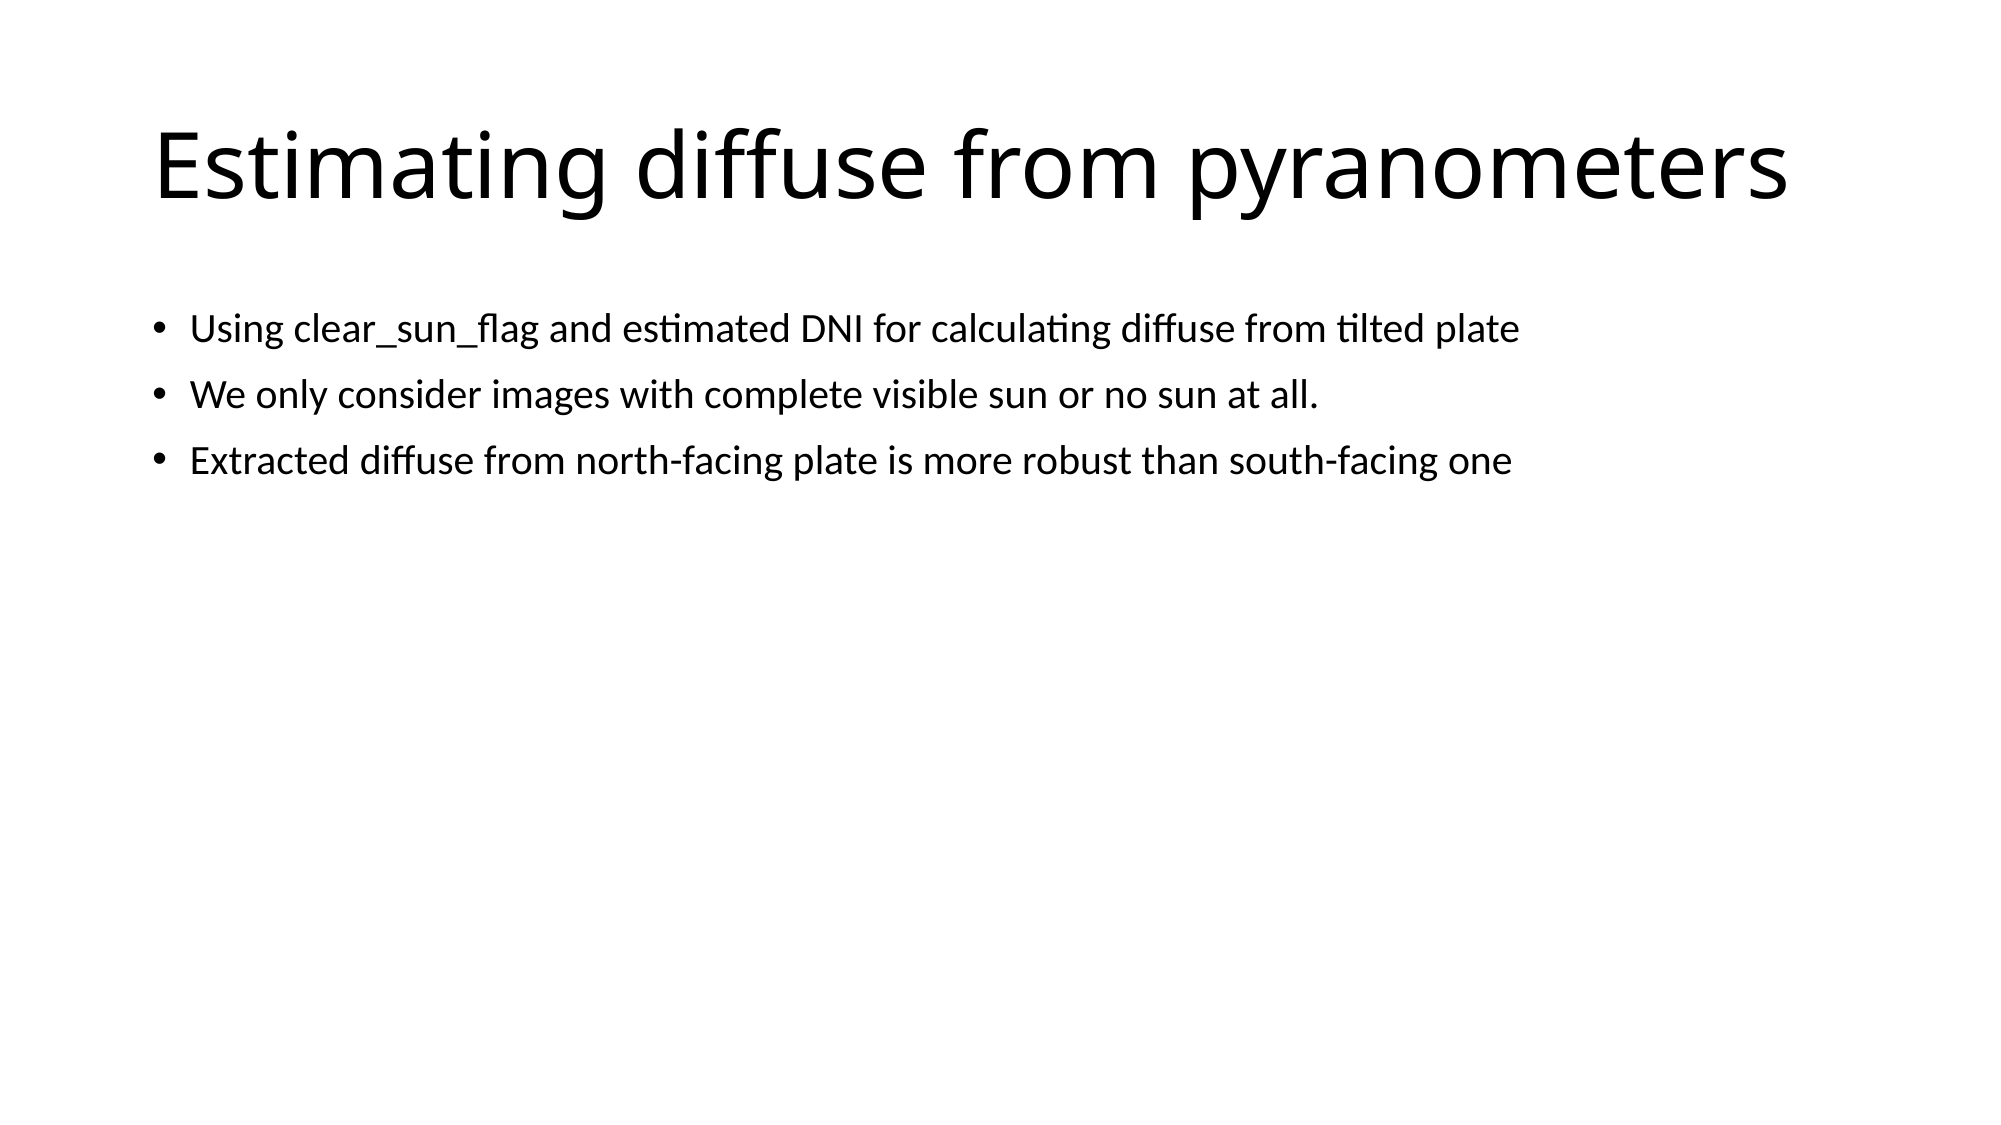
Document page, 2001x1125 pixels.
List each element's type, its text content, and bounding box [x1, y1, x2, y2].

title Estimating diffuse from pyranometers [137, 59, 1863, 278]
list Using clear_sun_flag and estimated DNI for calculating diffuse from tilted plate We only consider images with complete visible sun or no sun at all. Extracted diffuse from north-facing plate is more robust than south-facing one [137, 299, 1863, 1014]
